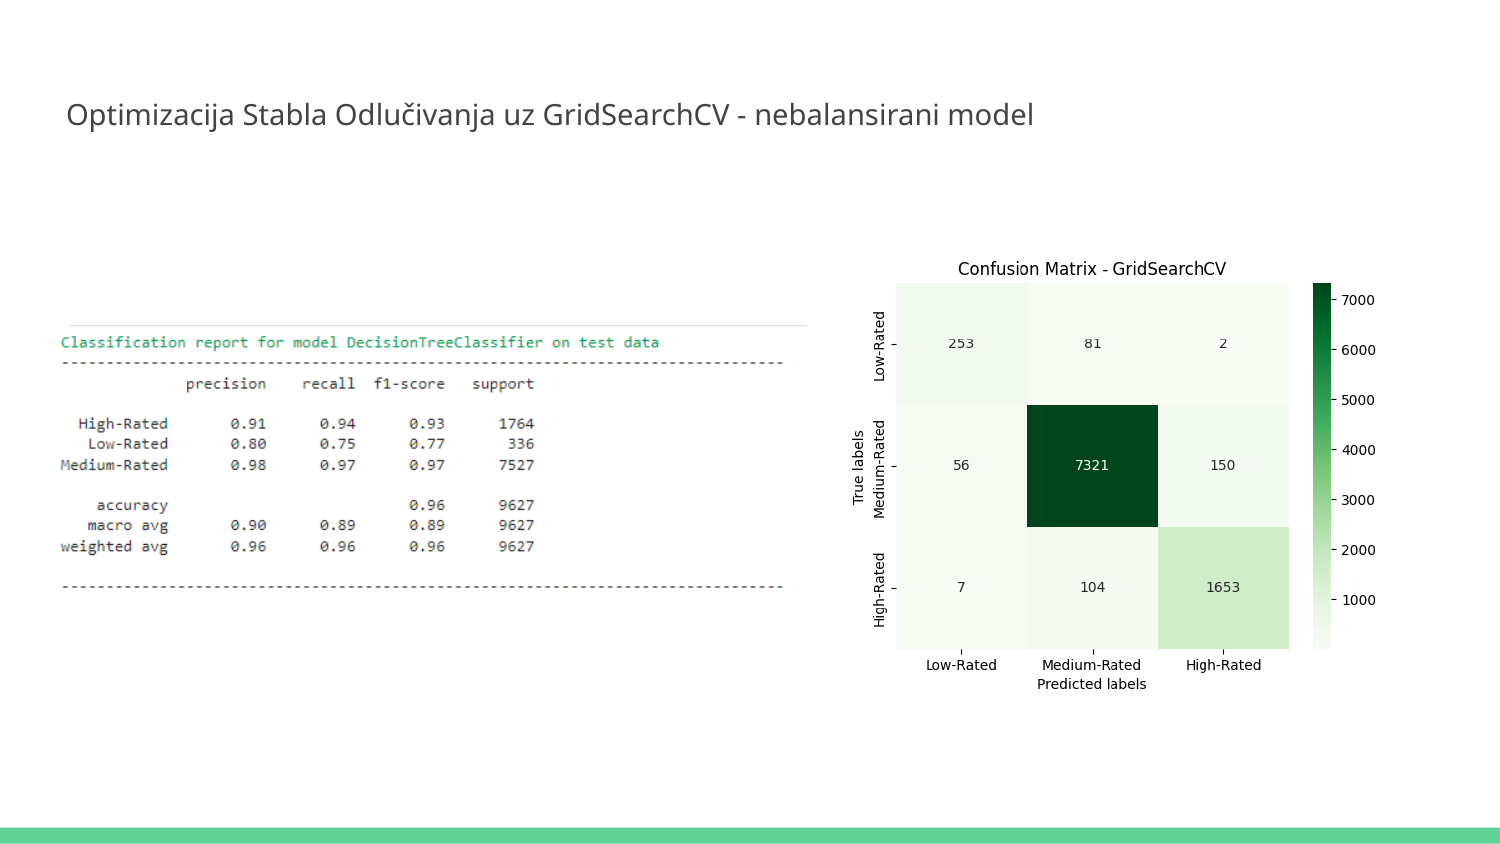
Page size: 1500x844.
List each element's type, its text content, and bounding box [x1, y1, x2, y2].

title Optimizacija Stabla Odlučivanja uz GridSearchCV - nebalansirani model [51, 72, 1449, 167]
picture [50, 325, 807, 614]
picture [838, 250, 1386, 698]
